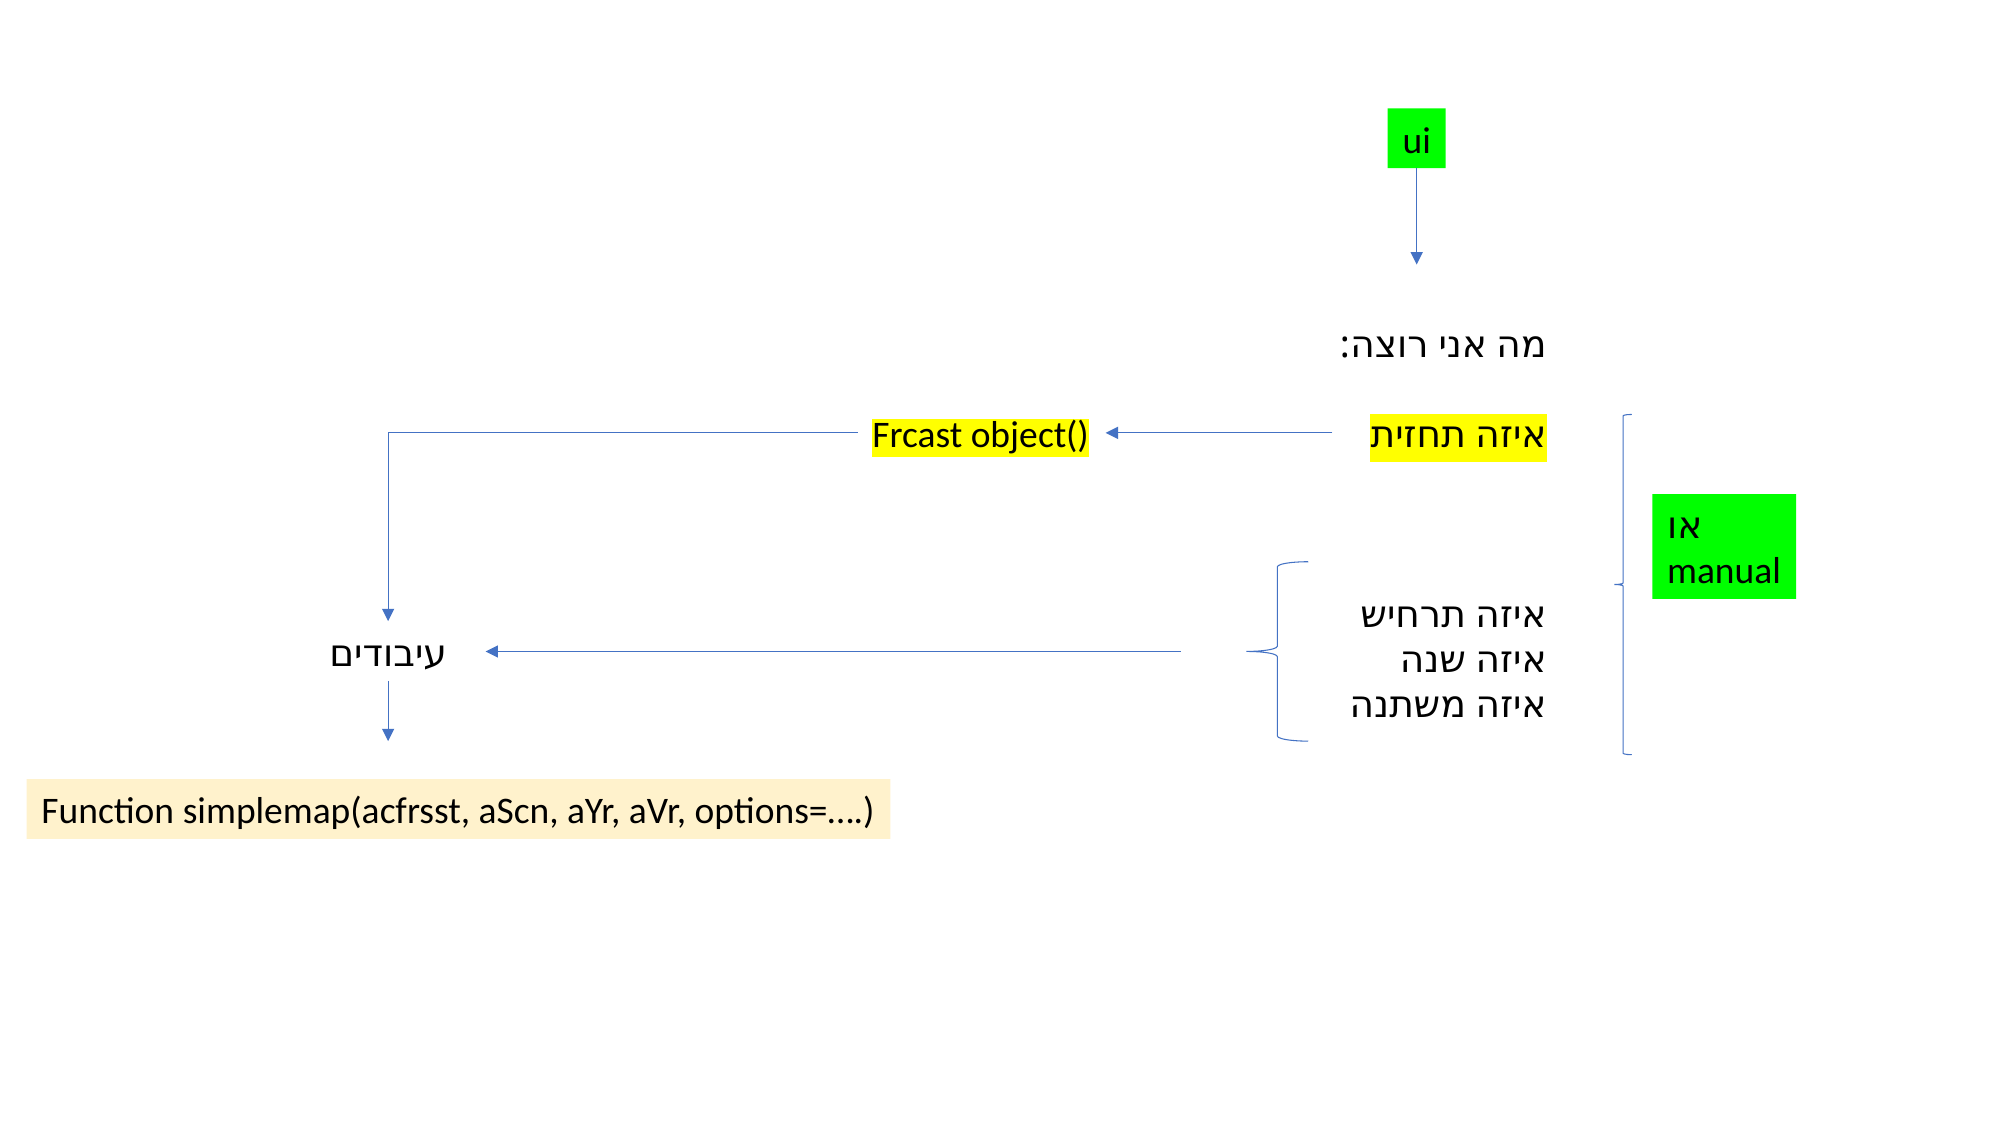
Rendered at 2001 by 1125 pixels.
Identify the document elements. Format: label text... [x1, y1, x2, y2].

text_box ui [1387, 108, 1446, 169]
text_box [1246, 561, 1309, 742]
text_box מה אני רוצה: איזה תחזית איזה תרחיש איזה שנה איזה משתנה [1324, 312, 1562, 732]
text_box Frcast object() [857, 402, 1104, 463]
text_box [1614, 413, 1632, 756]
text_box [388, 432, 857, 622]
text_box עיבודים [314, 621, 462, 681]
text_box Function simplemap(acfrsst, aScn, aYr, aVr, options=….) [26, 779, 891, 839]
text_box או manual [1652, 494, 1797, 599]
